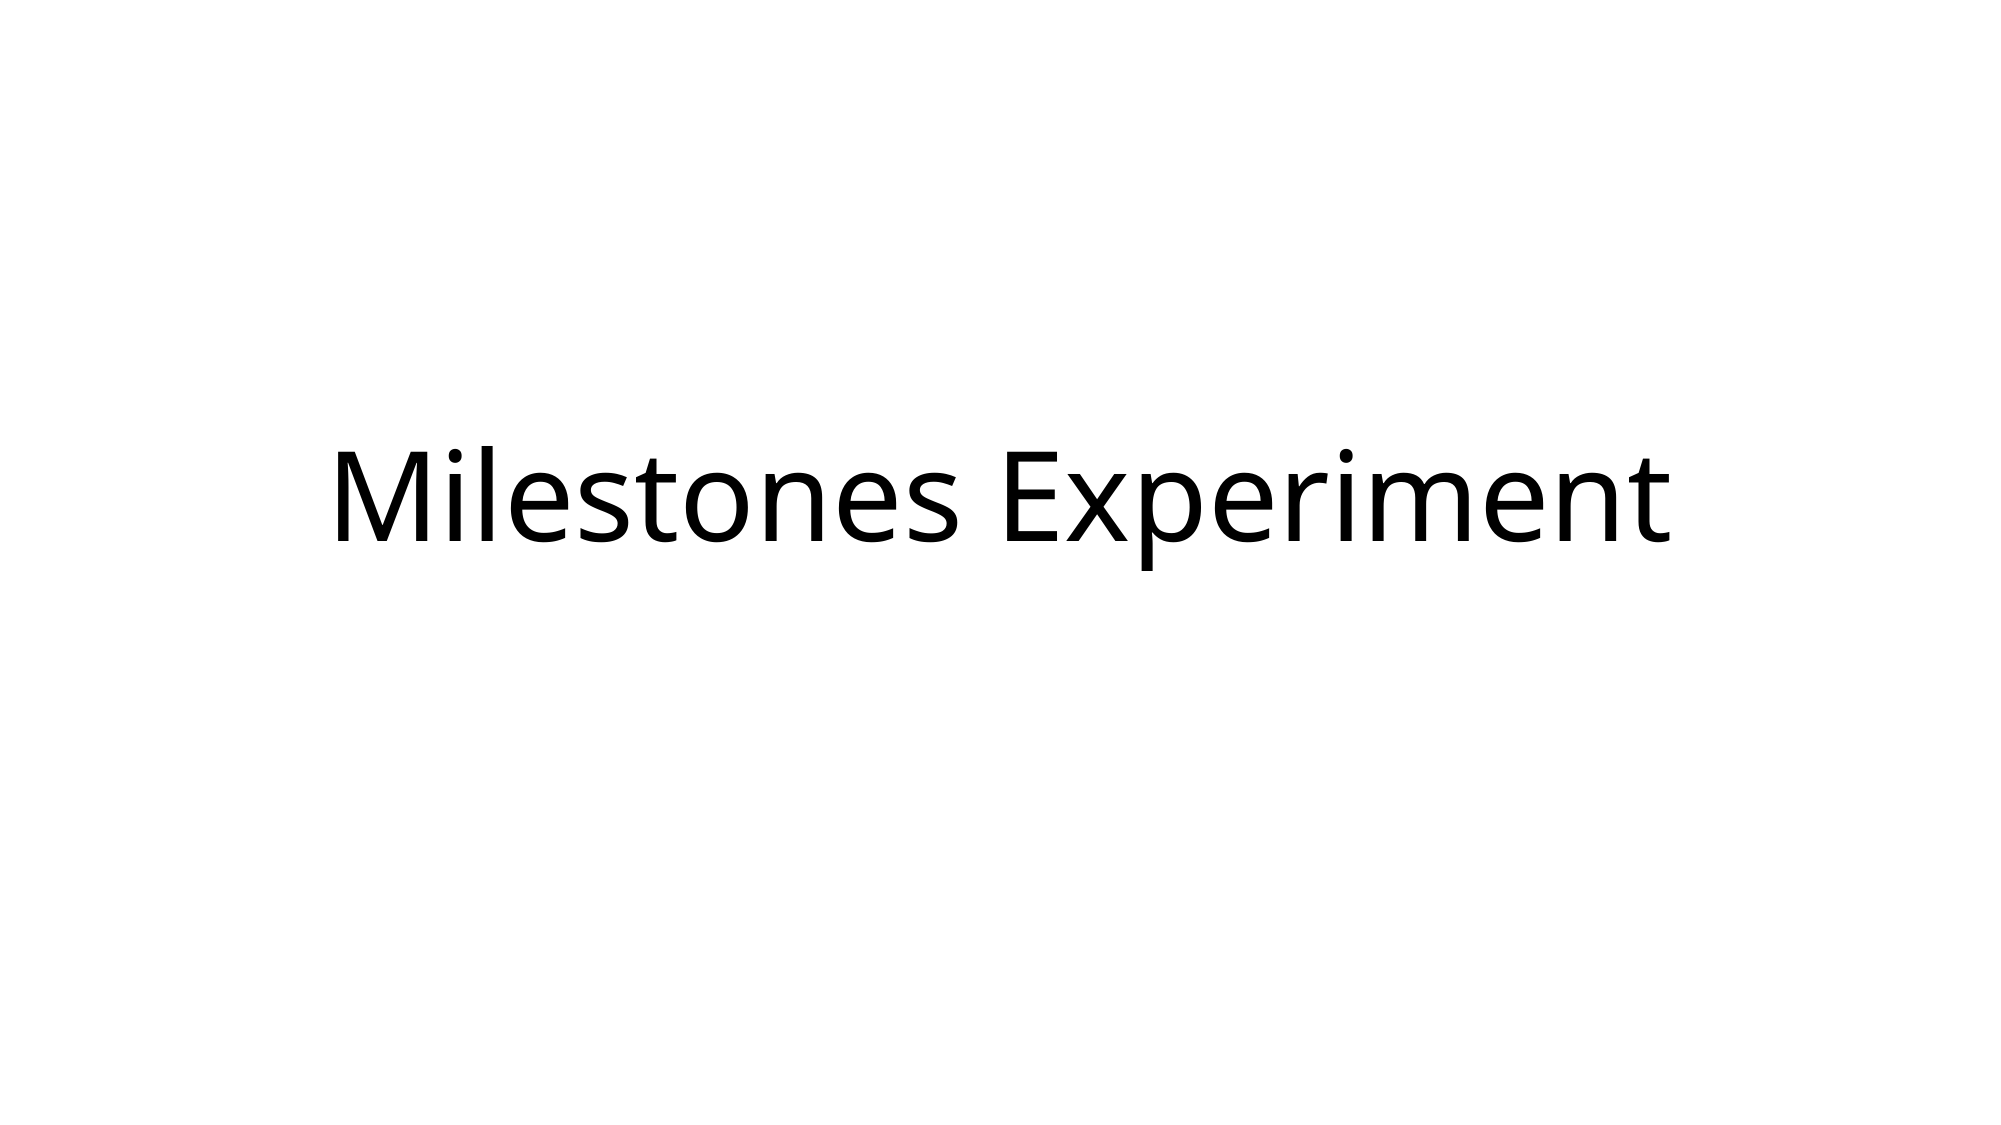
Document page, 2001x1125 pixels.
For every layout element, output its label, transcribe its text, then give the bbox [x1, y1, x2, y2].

title Milestones Experiment [249, 184, 1750, 576]
